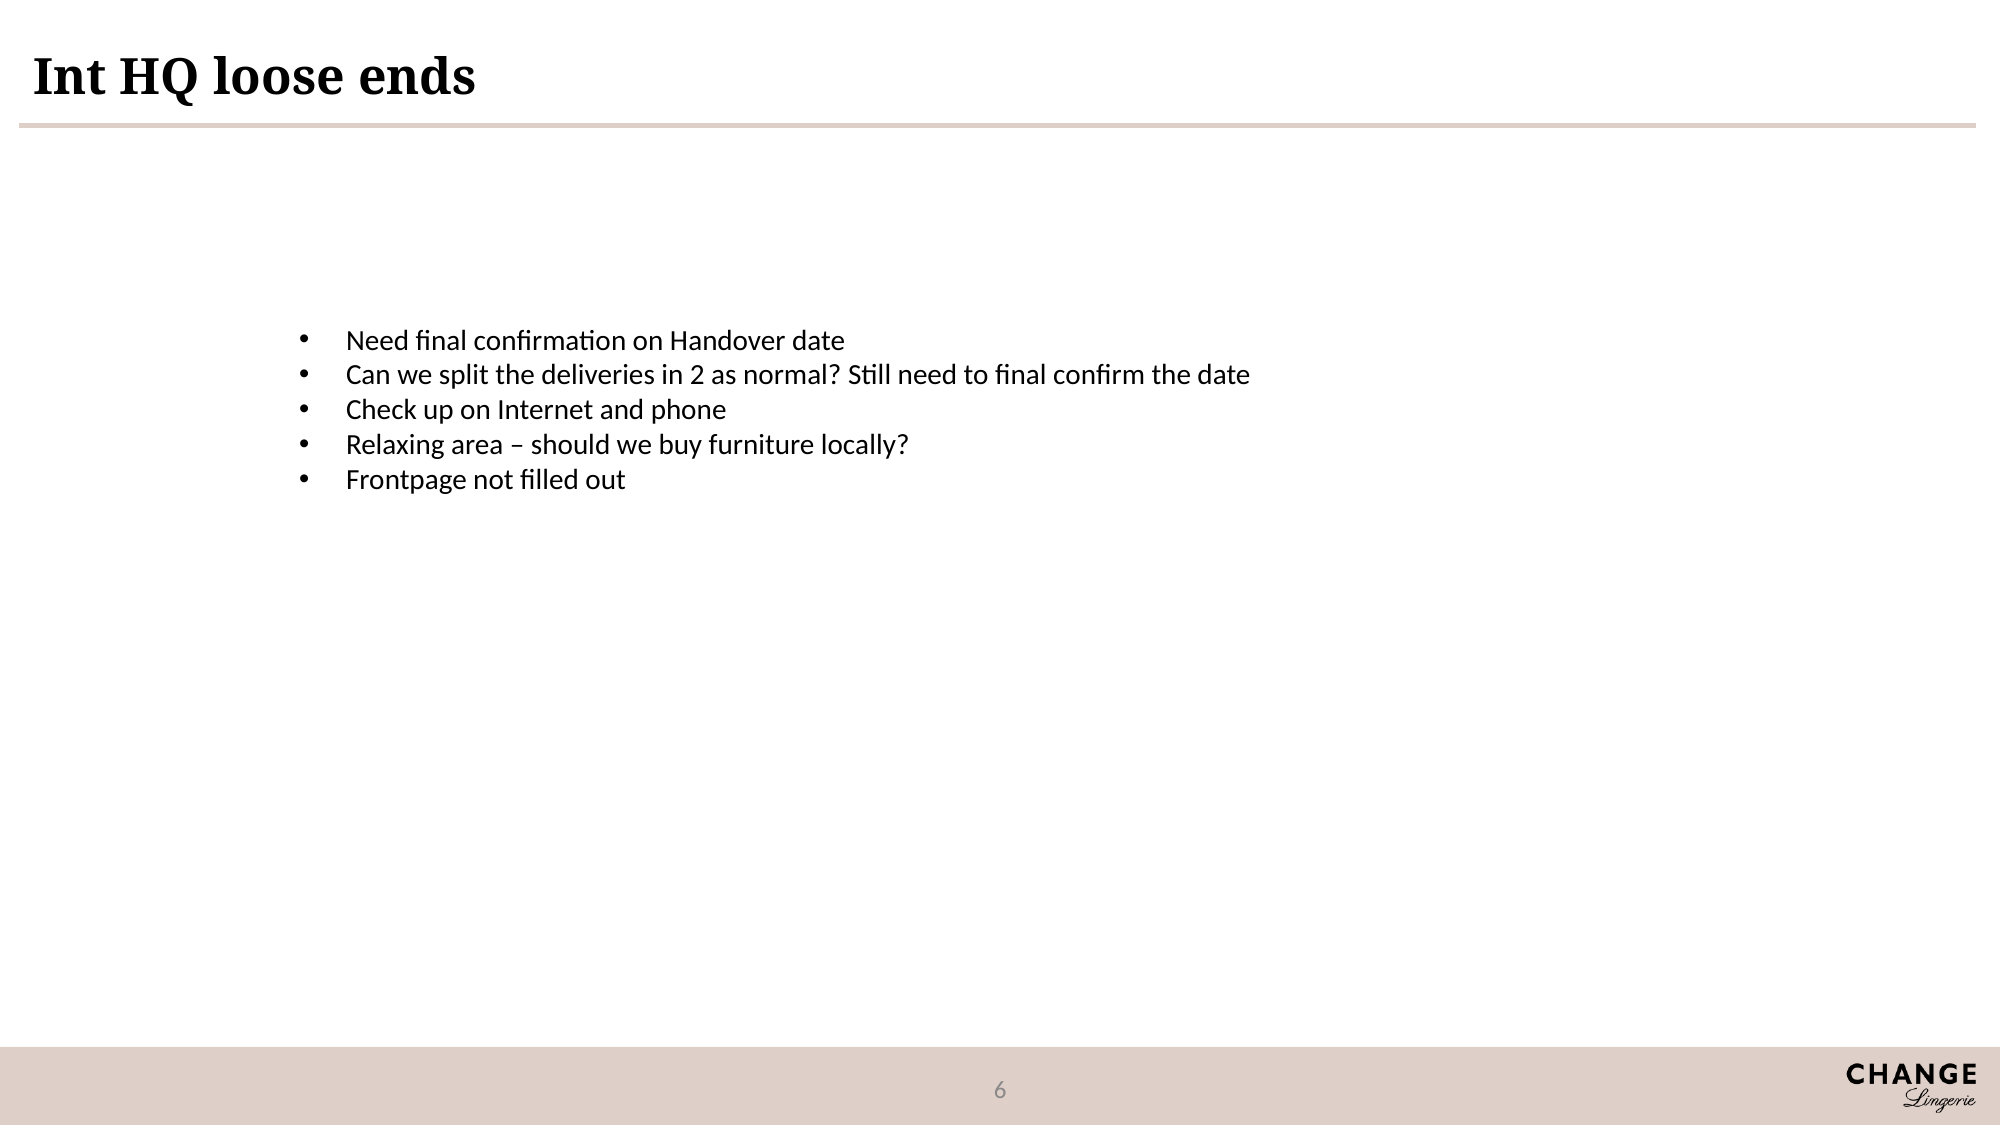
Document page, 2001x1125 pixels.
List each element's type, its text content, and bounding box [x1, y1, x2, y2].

text_box [1656, 1046, 2000, 1125]
text_box 6 [344, 1046, 1656, 1125]
picture [1846, 1063, 1976, 1113]
text_box Need final confirmation on Handover date Can we split the deliveries in 2 as normal? Still need to final confirm the date Check up on Internet and phone Relaxing area – should we buy furniture locally? Frontpage not filled out [284, 313, 1267, 538]
text_box Int HQ loose ends [18, 36, 1976, 112]
text_box [0, 1046, 344, 1125]
